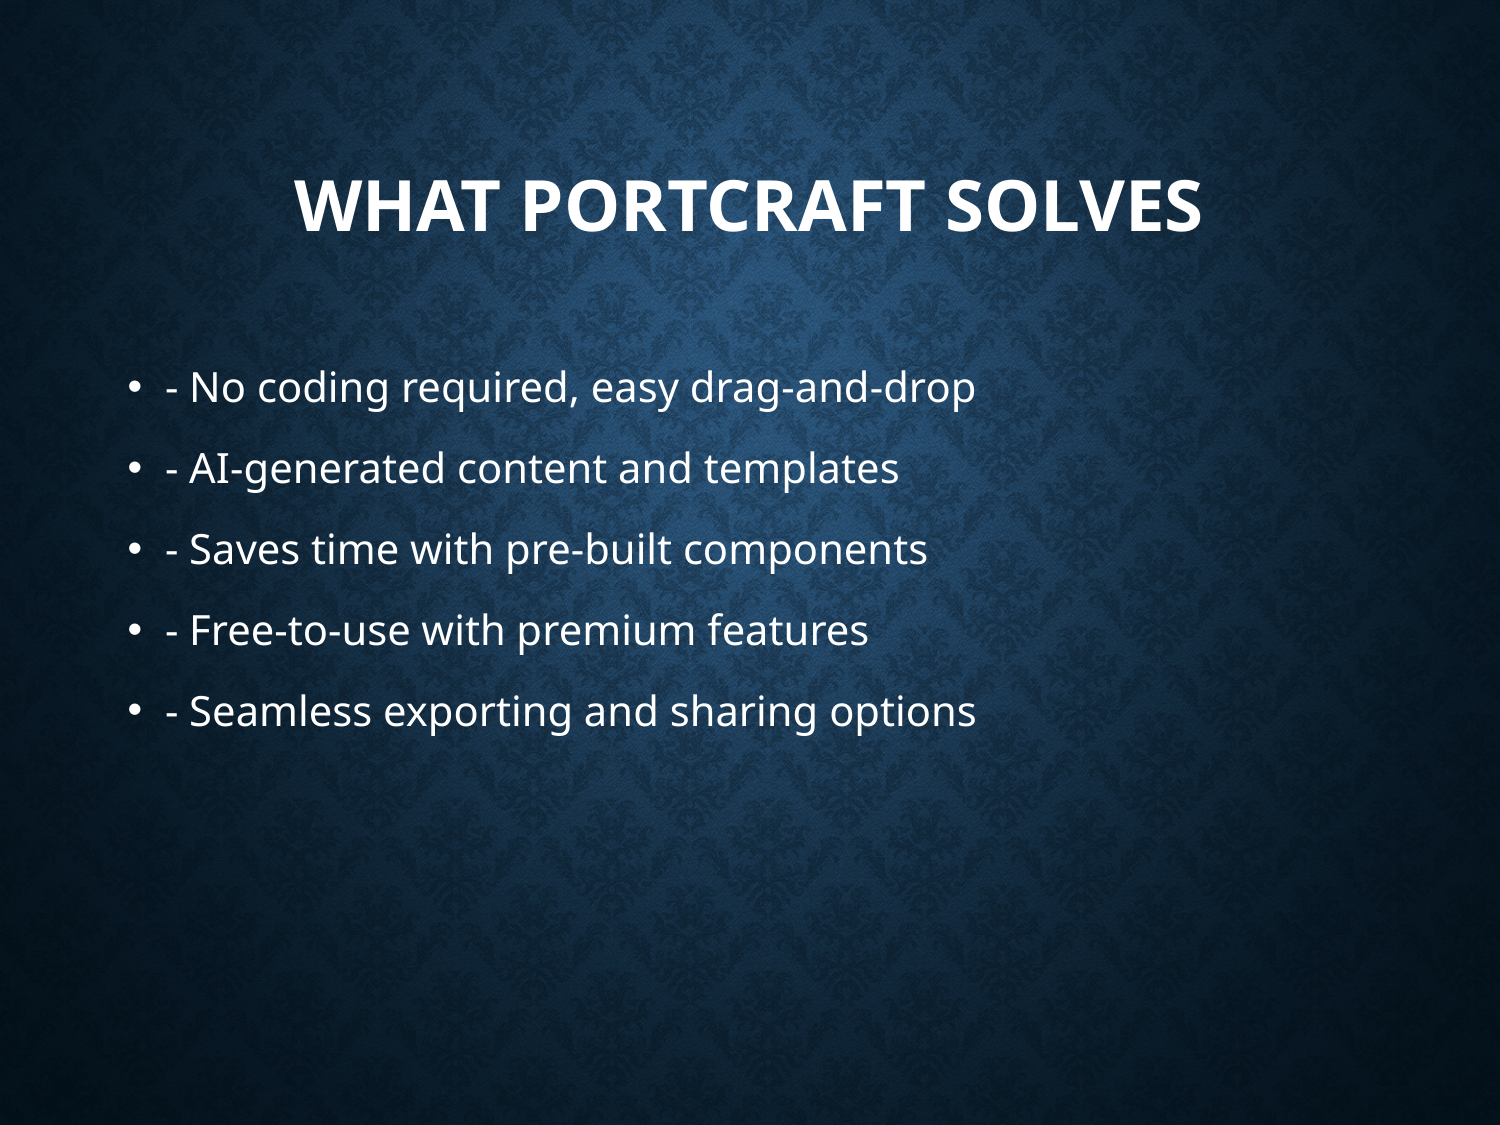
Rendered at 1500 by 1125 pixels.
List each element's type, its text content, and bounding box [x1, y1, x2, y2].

list - No coding required, easy drag-and-drop - AI-generated content and templates - Saves time with pre-built components - Free-to-use with premium features - Seamless exporting and sharing options [112, 343, 1387, 950]
title What PortCraft Solves [112, 99, 1387, 318]
